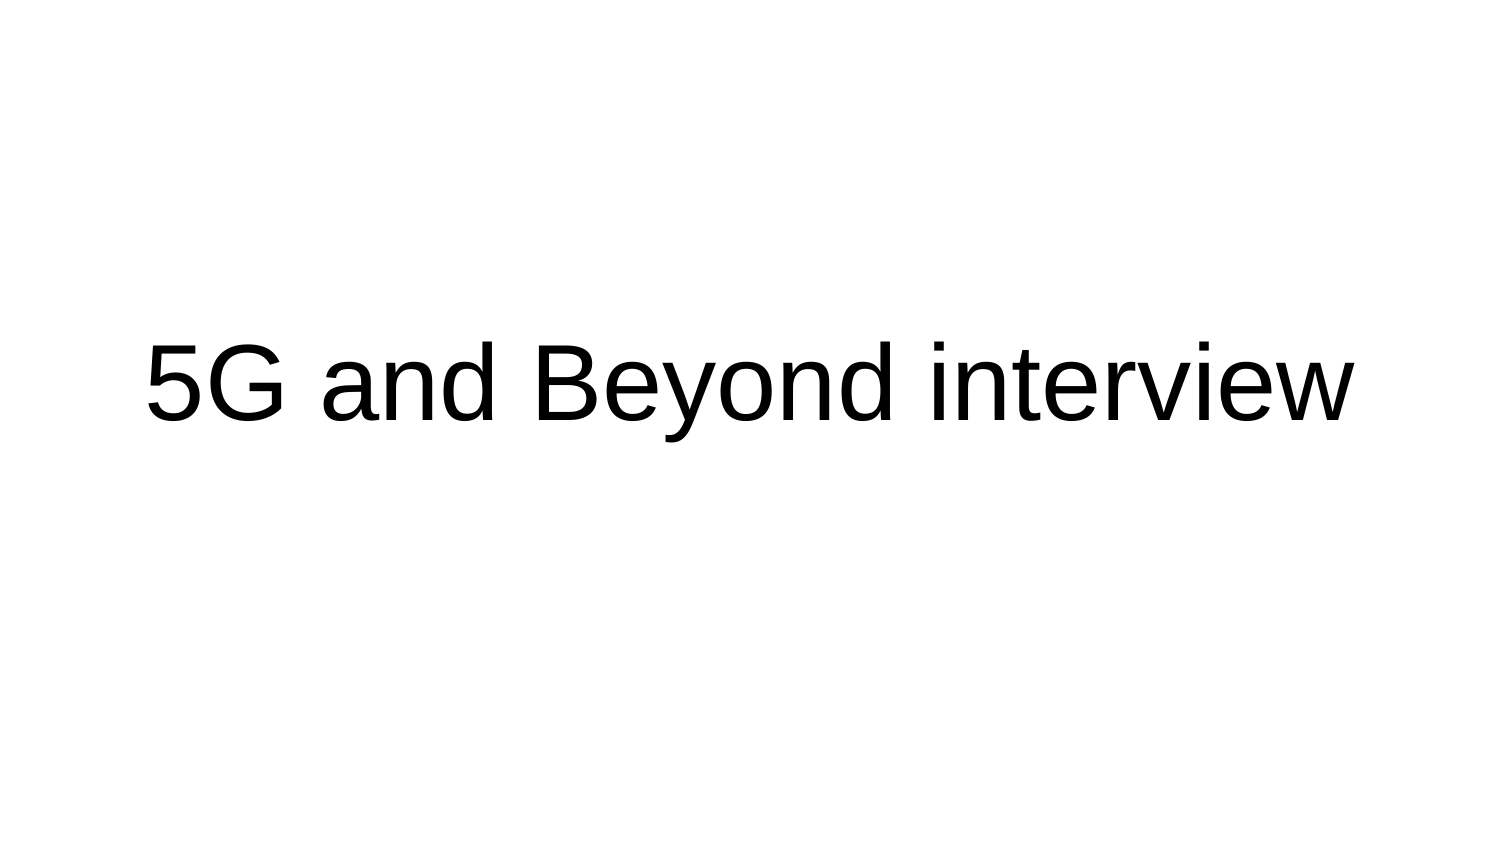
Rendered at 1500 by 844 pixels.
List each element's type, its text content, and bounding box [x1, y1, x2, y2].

title 5G and Beyond interview [51, 122, 1449, 459]
